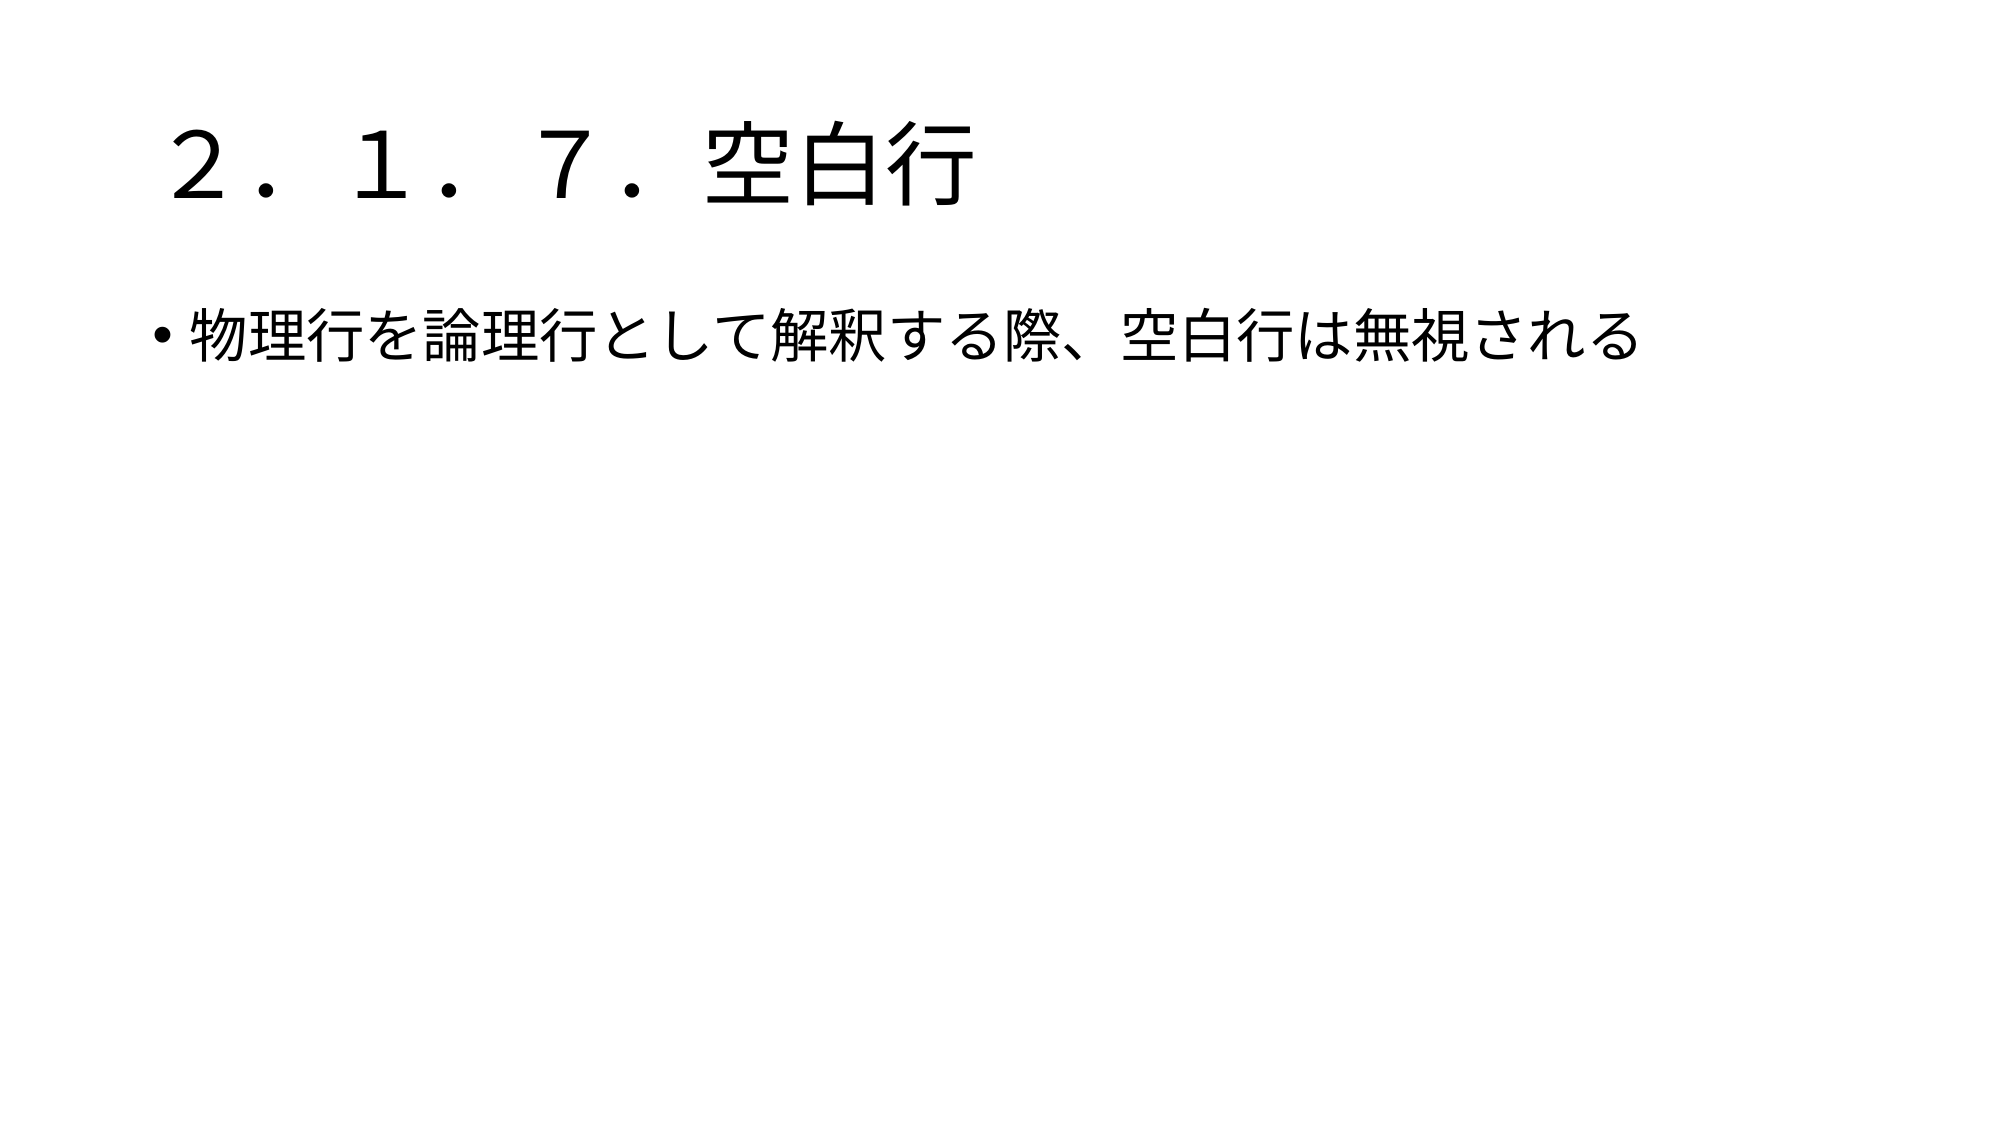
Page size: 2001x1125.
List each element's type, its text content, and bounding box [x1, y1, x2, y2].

list 物理行を論理行として解釈する際、空白行は無視される [137, 299, 1863, 1014]
title ２．１．７．空白行 [137, 59, 1863, 278]
